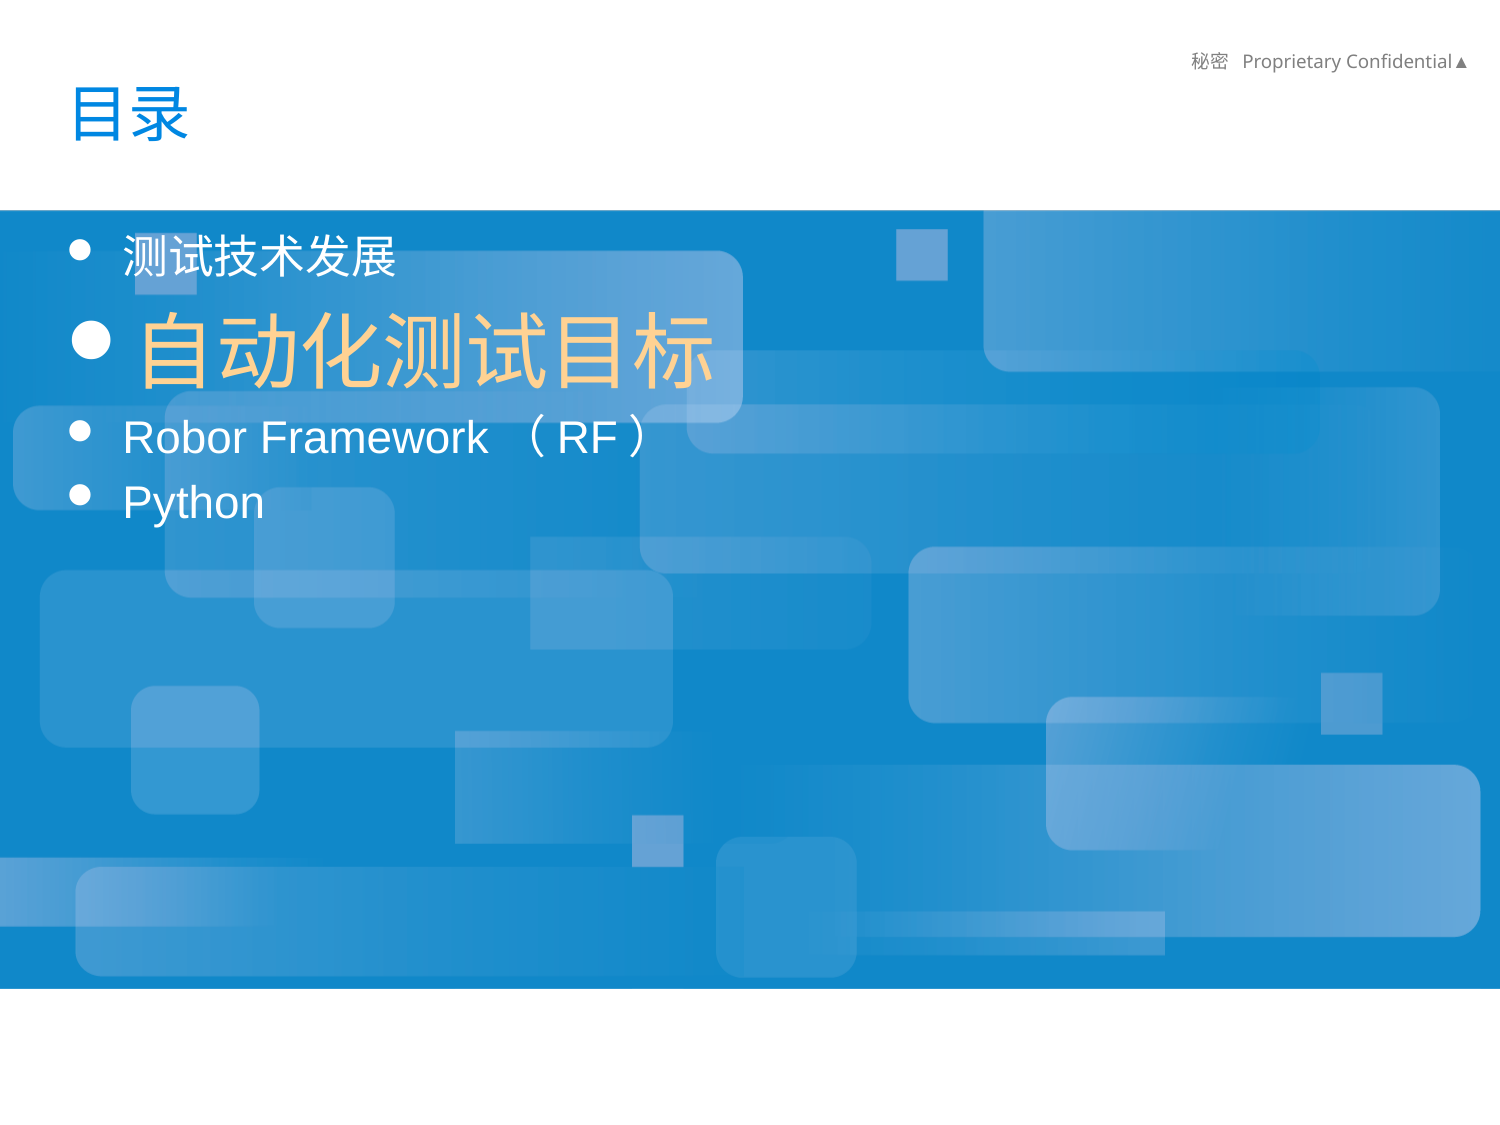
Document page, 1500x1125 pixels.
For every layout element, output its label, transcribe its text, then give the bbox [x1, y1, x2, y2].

picture [0, 0, 1500, 1125]
title 目录 [51, 57, 1446, 165]
list 测试技术发展 自动化测试目标 Robor Framework（RF） Python [51, 219, 1448, 1071]
